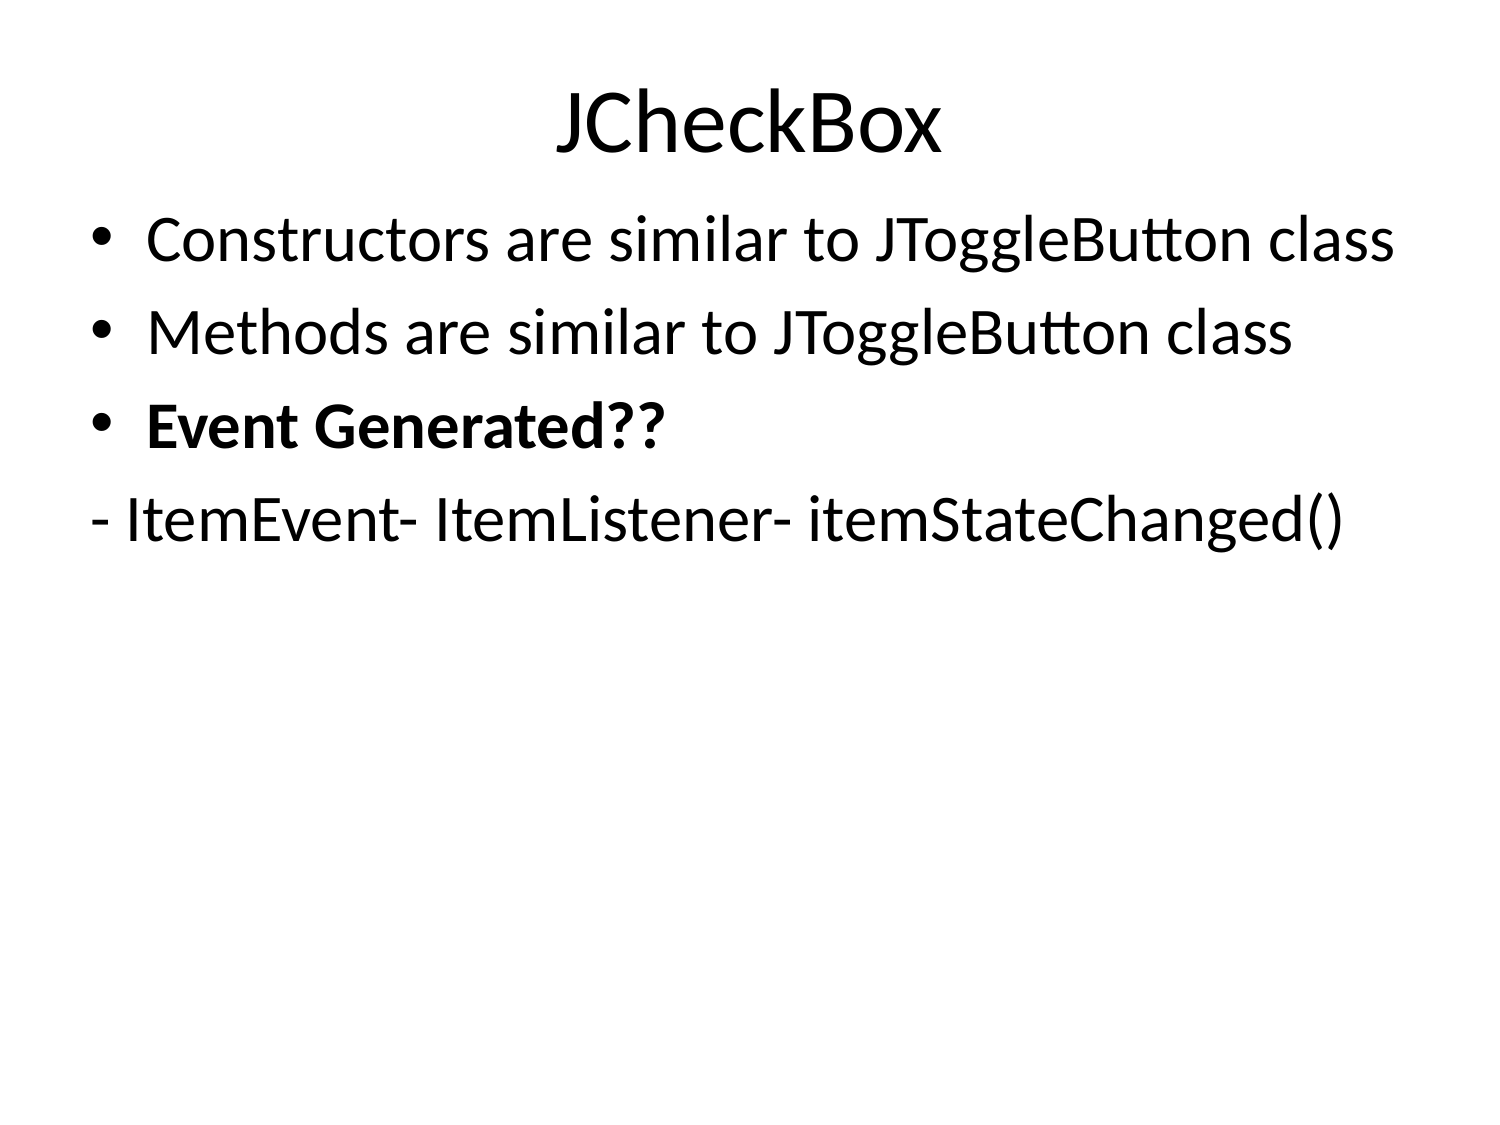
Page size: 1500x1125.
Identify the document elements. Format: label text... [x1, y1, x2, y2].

list Constructors are similar to JToggleButton class Methods are similar to JToggleButton class Event Generated?? - ItemEvent- ItemListener- itemStateChanged() [75, 187, 1425, 1005]
title JCheckBox [75, 45, 1425, 187]
